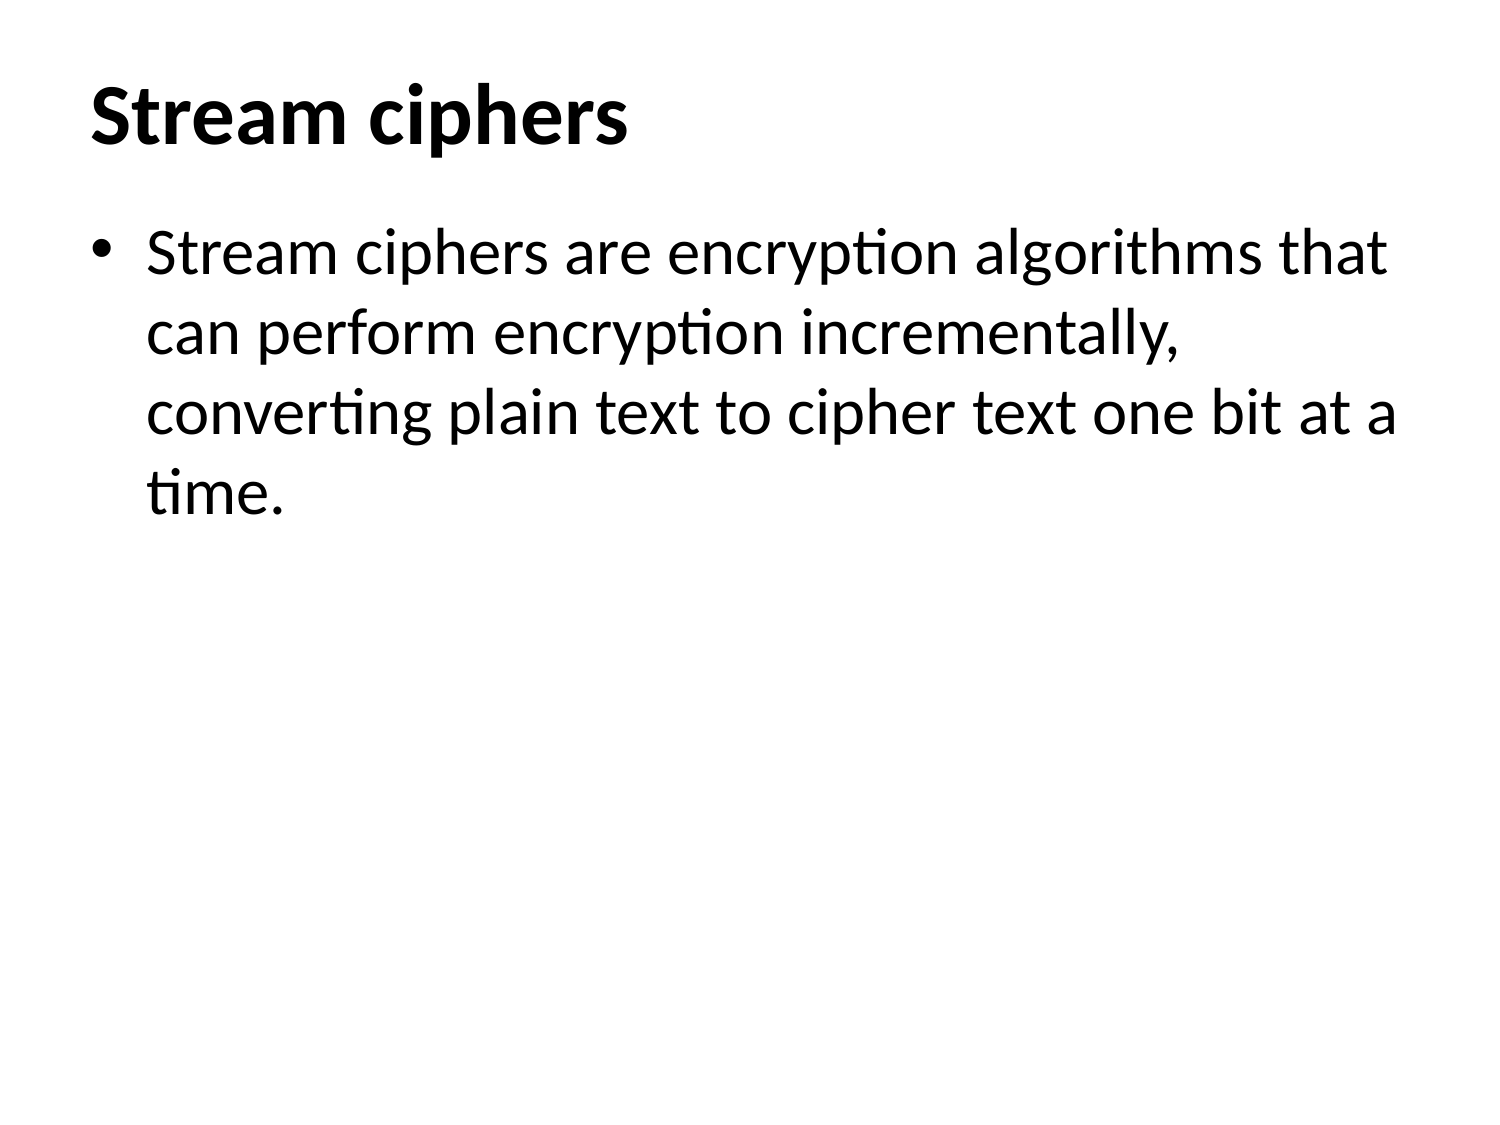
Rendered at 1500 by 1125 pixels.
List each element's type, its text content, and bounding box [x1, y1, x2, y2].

list Stream ciphers are encryption algorithms that can perform encryption incrementally, converting plain text to cipher text one bit at a time. [75, 200, 1425, 1005]
title Stream ciphers [75, 50, 1425, 171]
